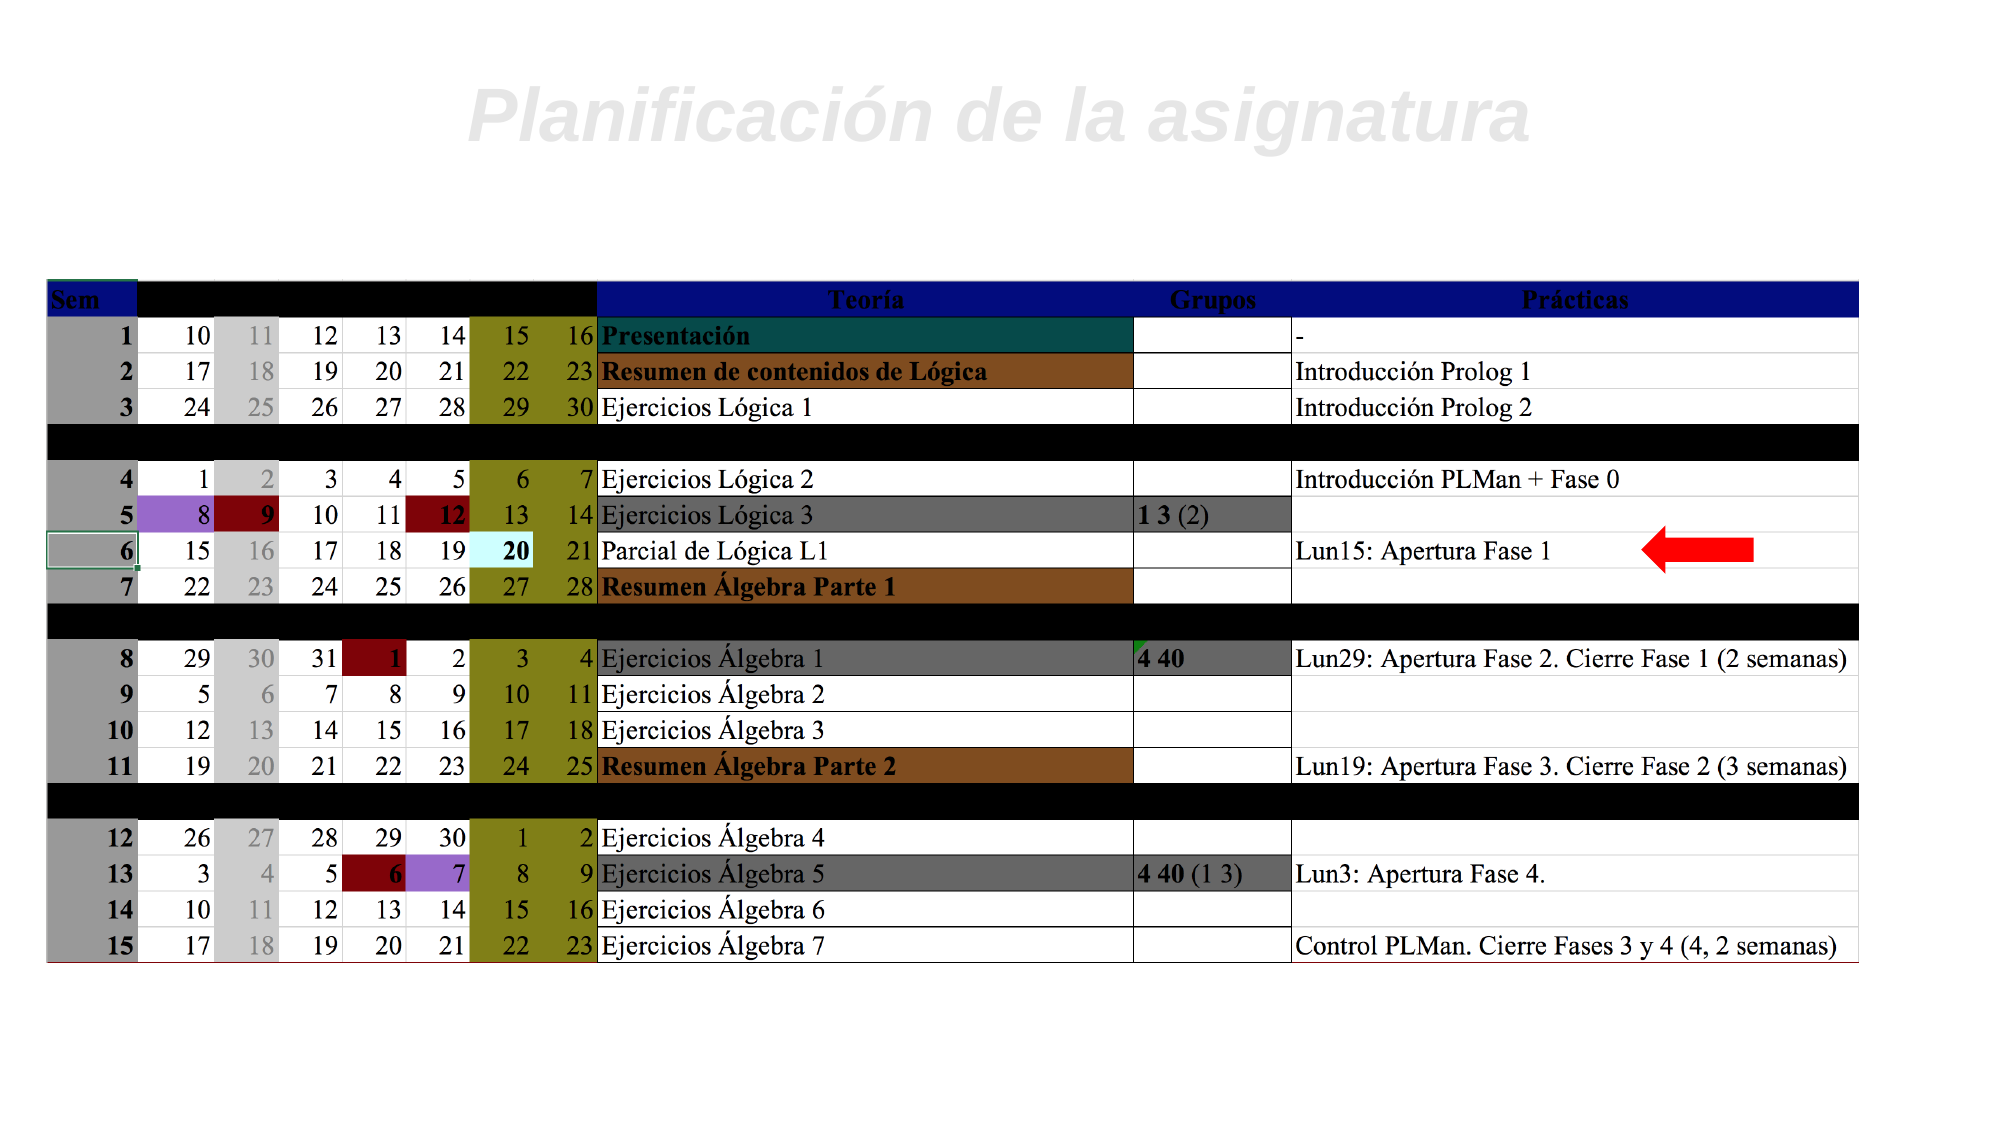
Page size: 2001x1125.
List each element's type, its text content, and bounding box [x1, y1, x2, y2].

picture [46, 279, 1859, 963]
text_box Planificación de la asignatura [360, 65, 1642, 157]
